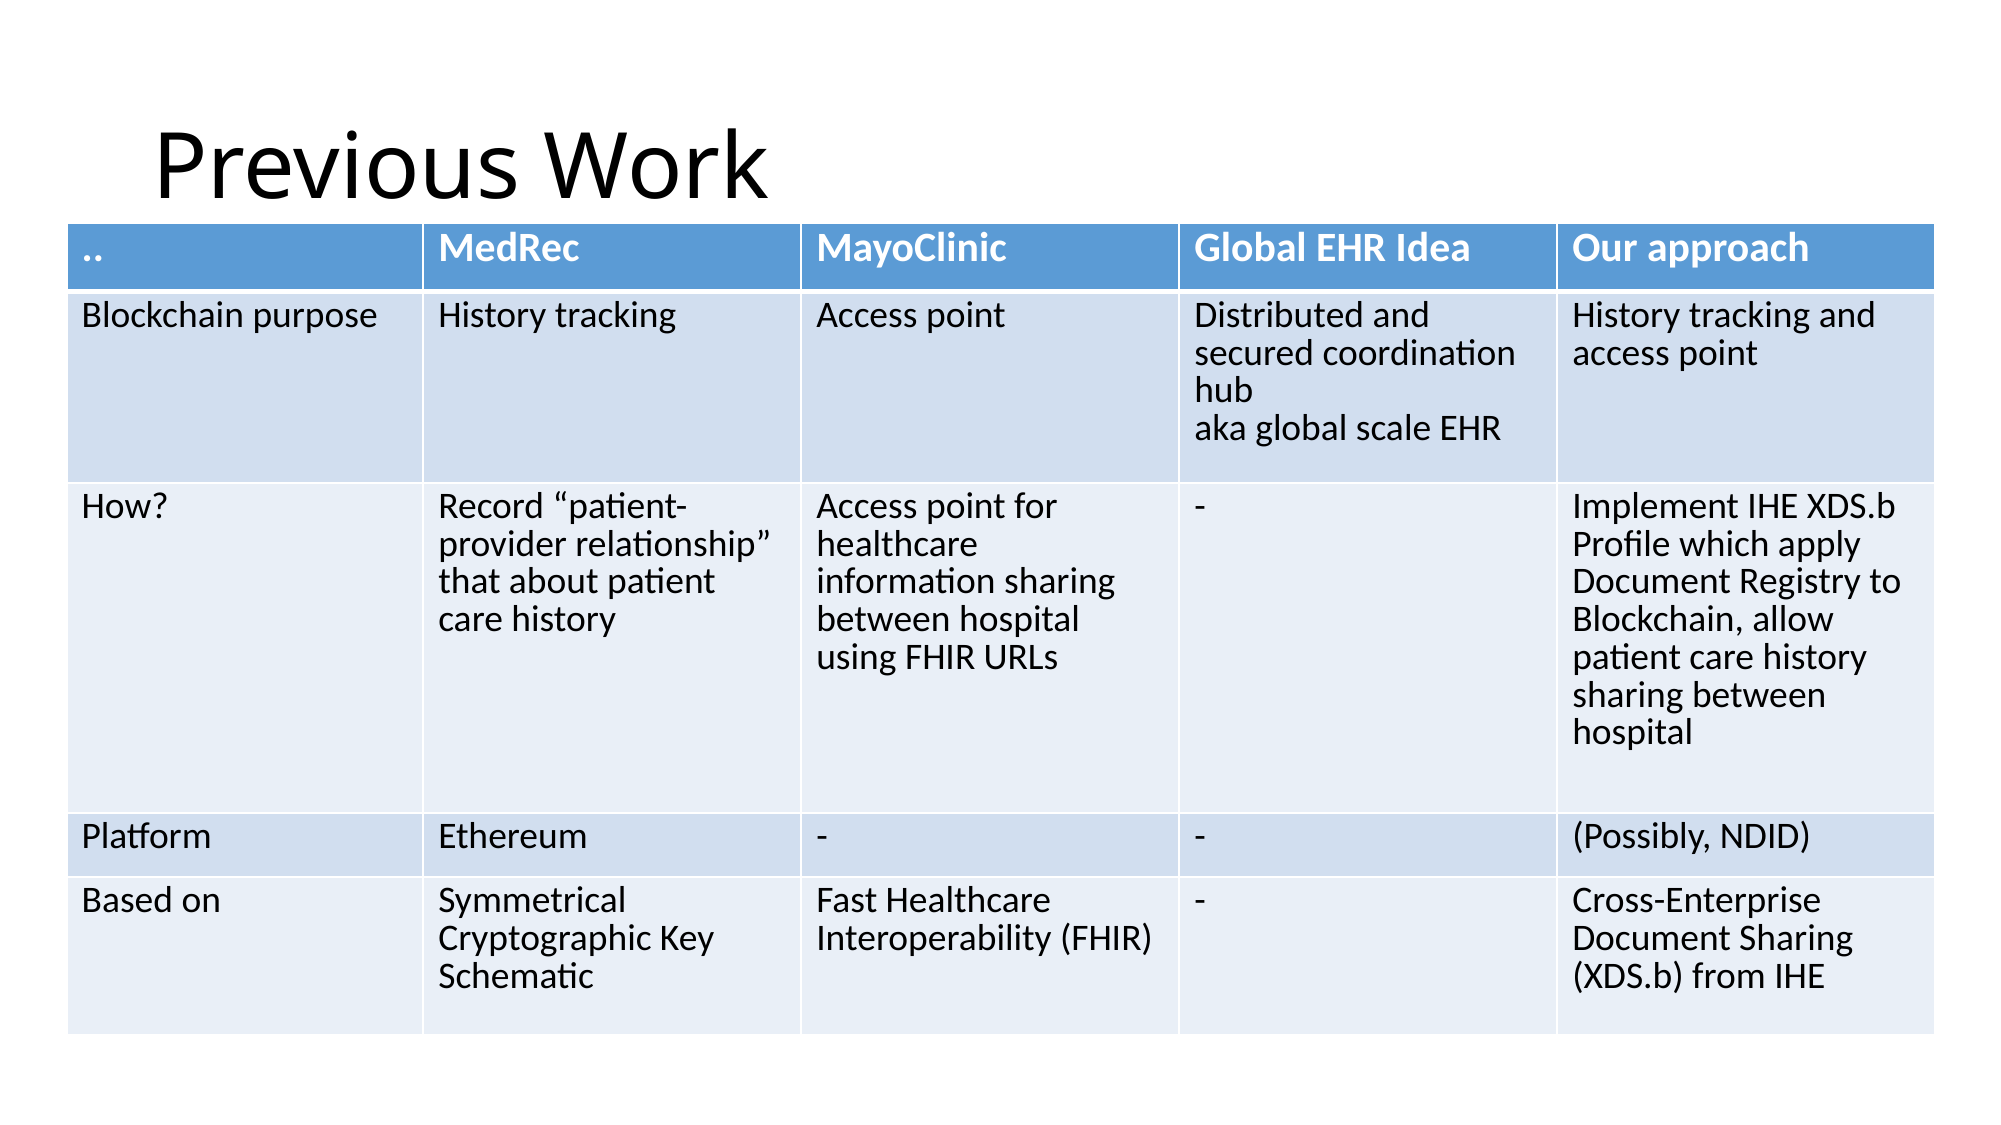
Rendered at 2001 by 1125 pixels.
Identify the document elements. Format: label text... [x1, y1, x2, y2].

table_cell (Possibly, NDID) [1558, 814, 1934, 876]
table_cell Access point for healthcare information sharing between hospital using FHIR URLs [802, 484, 1178, 812]
table_cell - [1180, 814, 1556, 876]
table_header MayoClinic [802, 224, 1178, 289]
table_cell Blockchain purpose [68, 294, 422, 482]
table_header Global EHR Idea [1180, 224, 1556, 289]
table_cell Implement IHE XDS.b Profile which apply Document Registry to Blockchain, allow patient care history sharing between hospital [1558, 484, 1934, 812]
table_cell Fast Healthcare Interoperability (FHIR) [802, 878, 1178, 1034]
table_cell Distributed and secured coordination hub aka global scale EHR [1180, 294, 1556, 482]
table_cell Record “patient-provider relationship” that about patient care history [424, 484, 800, 812]
table_cell - [802, 814, 1178, 876]
table_cell Symmetrical Cryptographic Key Schematic [424, 878, 800, 1034]
table_cell Access point [802, 294, 1178, 482]
table_header MedRec [424, 224, 800, 289]
table_cell Platform [68, 814, 422, 876]
table_cell History tracking and access point [1558, 294, 1934, 482]
table_cell How? [68, 484, 422, 812]
table_cell - [1180, 878, 1556, 1034]
table_header .. [68, 224, 422, 289]
table_cell Ethereum [424, 814, 800, 876]
table_cell History tracking [424, 294, 800, 482]
table_cell Based on [68, 878, 422, 1034]
table_cell Cross-Enterprise Document Sharing (XDS.b) from IHE [1558, 878, 1934, 1034]
table_header Our approach [1558, 224, 1934, 289]
title Previous Work [137, 59, 1863, 222]
table_cell - [1180, 484, 1556, 812]
